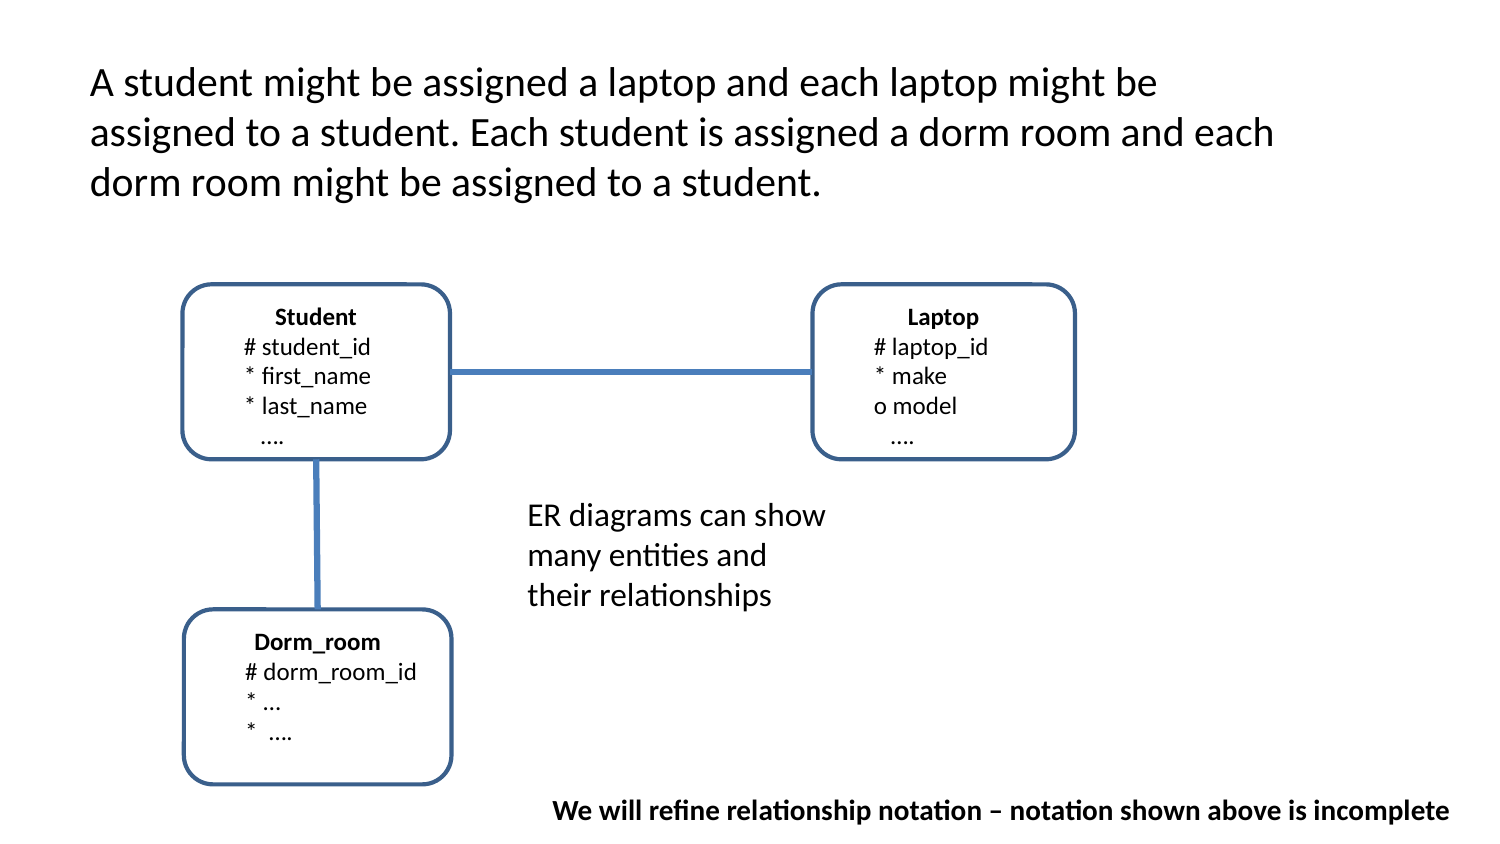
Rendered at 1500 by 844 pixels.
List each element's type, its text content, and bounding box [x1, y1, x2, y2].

text_box A student might be assigned a laptop and each laptop might be assigned to a student. Each student is assigned a dorm room and each dorm room might be assigned to a student. [75, 46, 1325, 212]
text_box Laptop # laptop_id * make o model …. [810, 282, 1078, 462]
text_box We will refine relationship notation – notation shown above is incomplete [537, 783, 1500, 834]
text_box ER diagrams can show many entities and their relationships [512, 485, 850, 620]
text_box Student # student_id * first_name * last_name …. [180, 282, 453, 462]
text_box Dorm_room # dorm_room_id * … * …. [181, 607, 454, 787]
